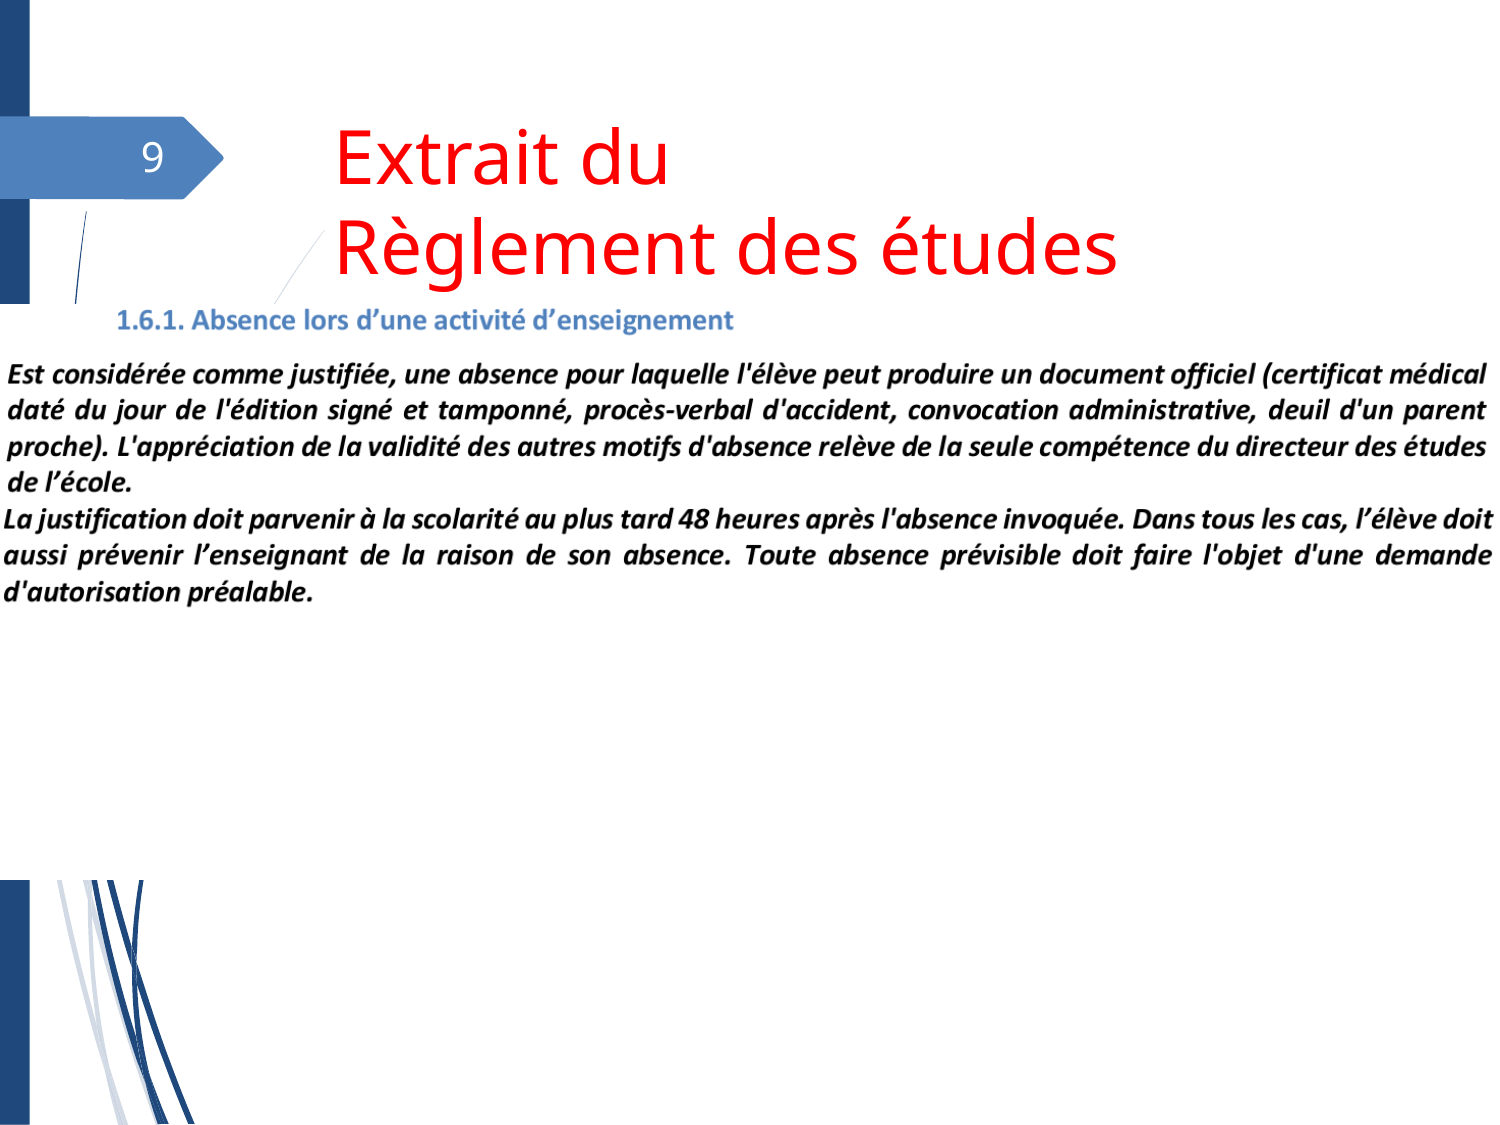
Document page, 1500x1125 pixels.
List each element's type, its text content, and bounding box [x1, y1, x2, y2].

picture [0, 304, 1500, 880]
text_box 9 [83, 129, 180, 189]
text_box Extrait du Règlement des études [319, 102, 1400, 302]
